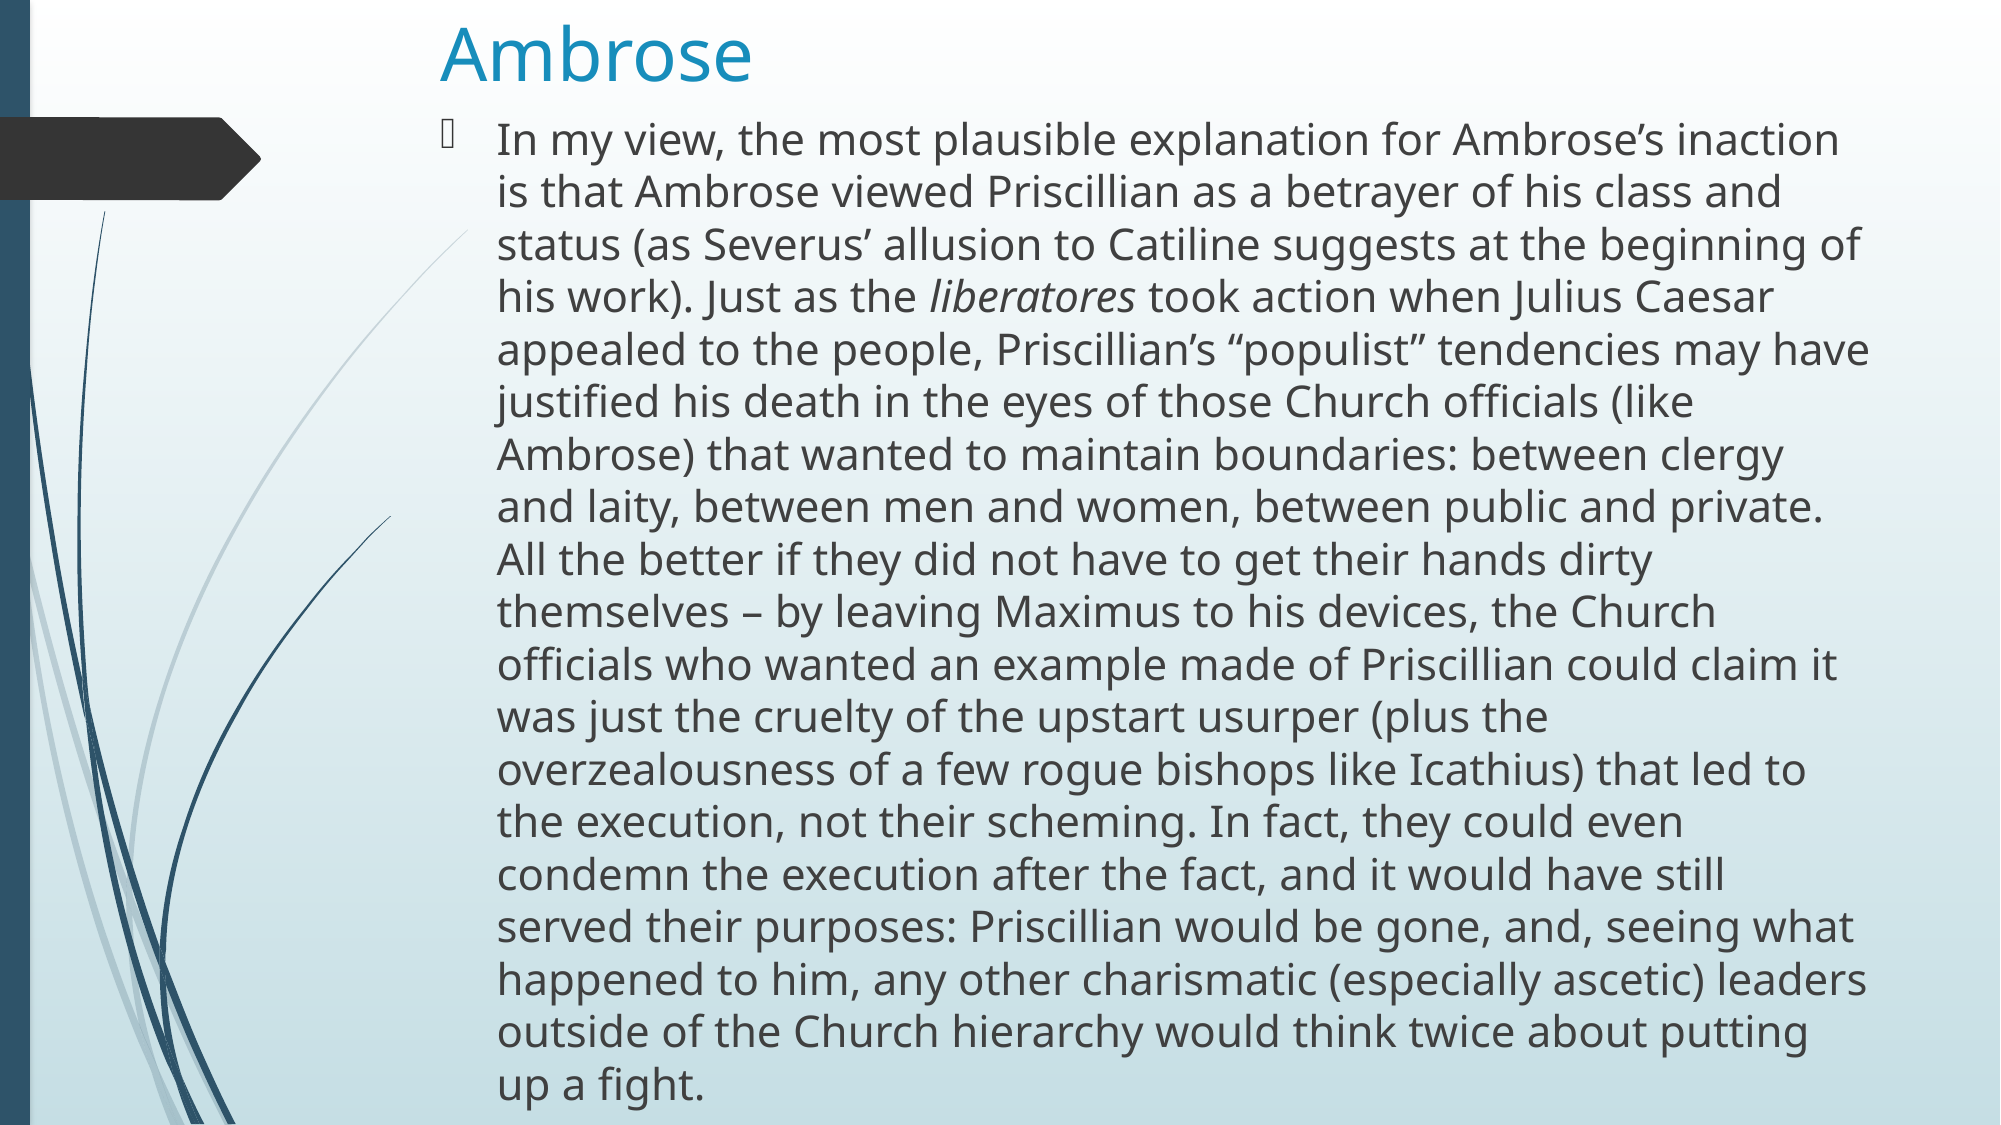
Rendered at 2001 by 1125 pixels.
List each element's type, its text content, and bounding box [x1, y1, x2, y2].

title Ambrose [425, 0, 1888, 104]
list In my view, the most plausible explanation for Ambrose’s inaction is that Ambrose viewed Priscillian as a betrayer of his class and status (as Severus’ allusion to Catiline suggests at the beginning of his work). Just as the liberatores took action when Julius Caesar appealed to the people, Priscillian’s “populist” tendencies may have justified his death in the eyes of those Church officials (like Ambrose) that wanted to maintain boundaries: between clergy and laity, between men and women, between public and private. All the better if they did not have to get their hands dirty themselves – by leaving Maximus to his devices, the Church officials who wanted an example made of Priscillian could claim it was just the cruelty of the upstart usurper (plus the overzealousness of a few rogue bishops like Icathius) that led to the execution, not their scheming. In fact, they could even condemn the execution after the fact, and it would have still served their purposes: Priscillian would be gone, and, seeing what happened to him, any other charismatic (especially ascetic) leaders outside of the Church hierarchy would think twice about putting up a fight. [425, 104, 1888, 1098]
